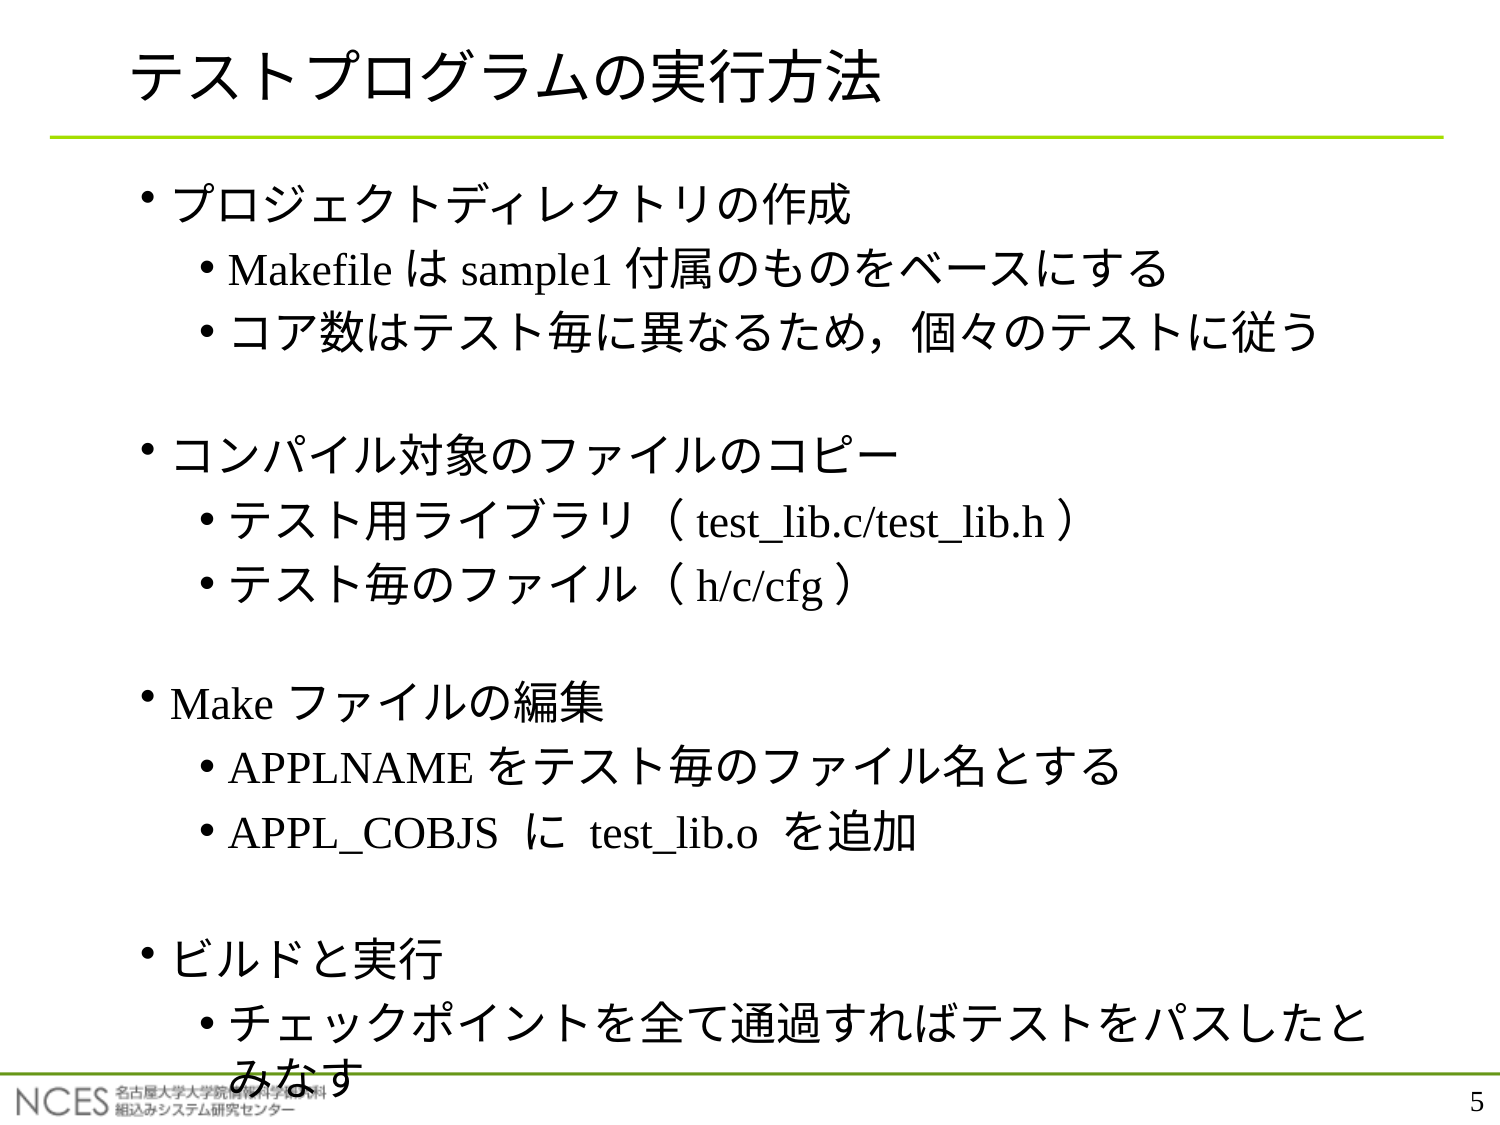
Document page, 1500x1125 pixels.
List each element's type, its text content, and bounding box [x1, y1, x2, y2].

title テストプログラムの実行方法 [112, 37, 1388, 113]
picture [0, 1071, 1500, 1125]
slide_number 5 [1186, 1074, 1500, 1125]
list プロジェクトディレクトリの作成 Makefileはsample1付属のものをベースにする コア数はテスト毎に異なるため，個々のテストに従う コンパイル対象のファイルのコピー テスト用ライブラリ（test_lib.c/test_lib.h） テスト毎のファイル（h/c/cfg） Makeファイルの編集 APPLNAMEをテスト毎のファイル名とする APPL_COBJS に test_lib.o を追加 ビルドと実行 チェックポイントを全て通過すればテストをパスしたとみなす [125, 167, 1400, 1039]
